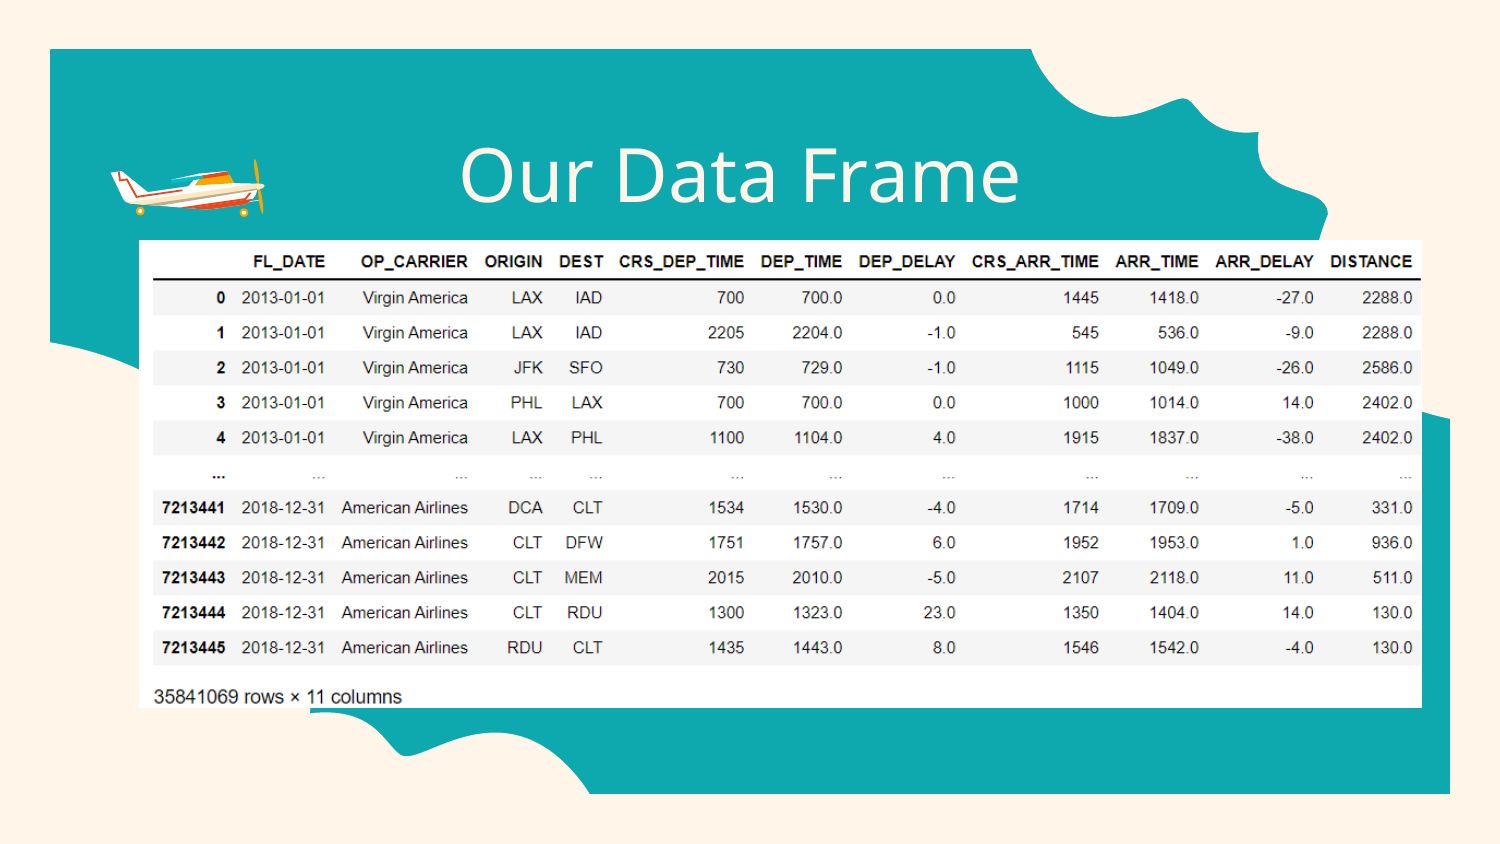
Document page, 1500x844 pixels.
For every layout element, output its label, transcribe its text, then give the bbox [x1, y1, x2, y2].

picture [139, 240, 1423, 708]
title Our Data Frame [443, 104, 1116, 239]
